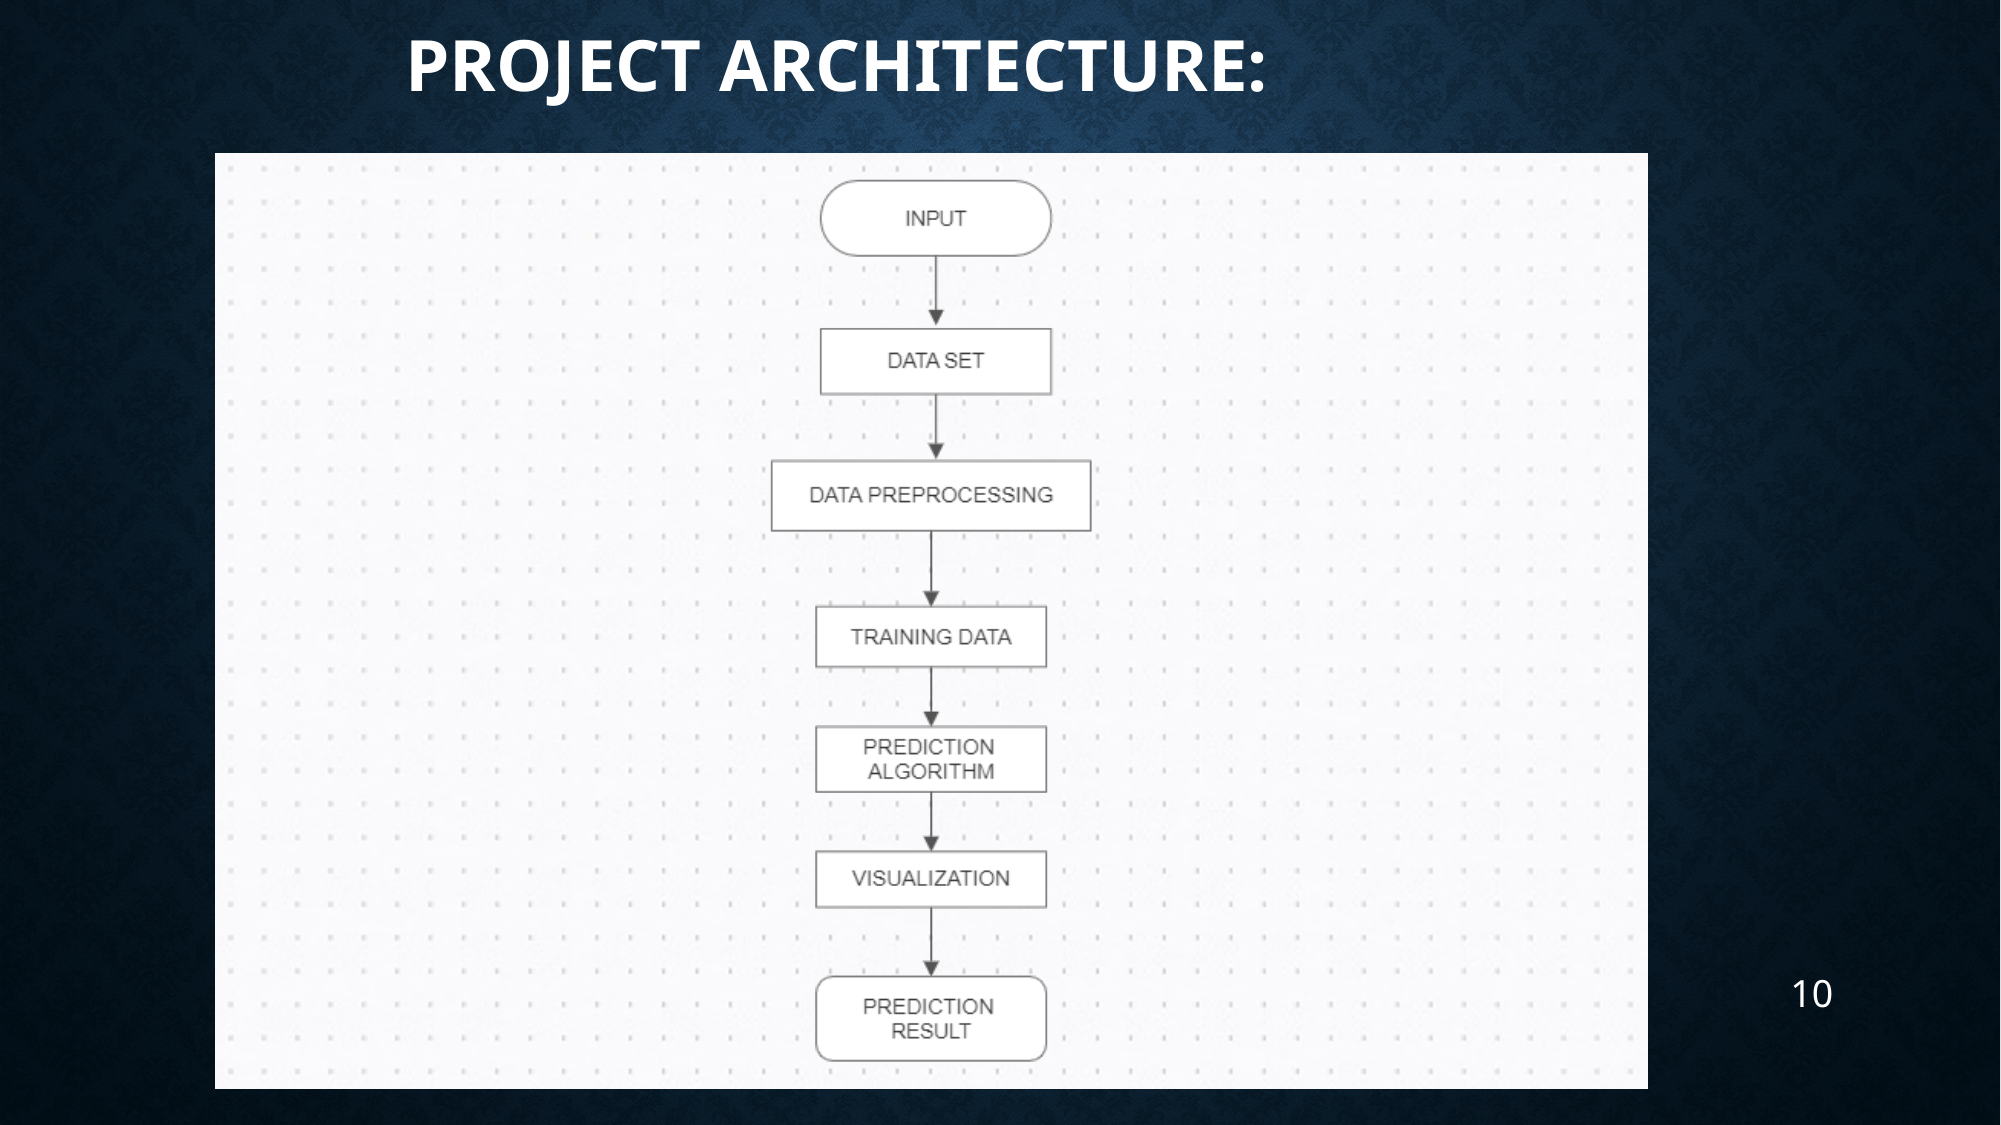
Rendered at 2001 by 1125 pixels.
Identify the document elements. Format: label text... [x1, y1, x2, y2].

title PROJECT ARCHITECTURE: [39, 0, 1635, 138]
picture [214, 153, 1649, 1090]
slide_number 10 [1724, 965, 1849, 1025]
